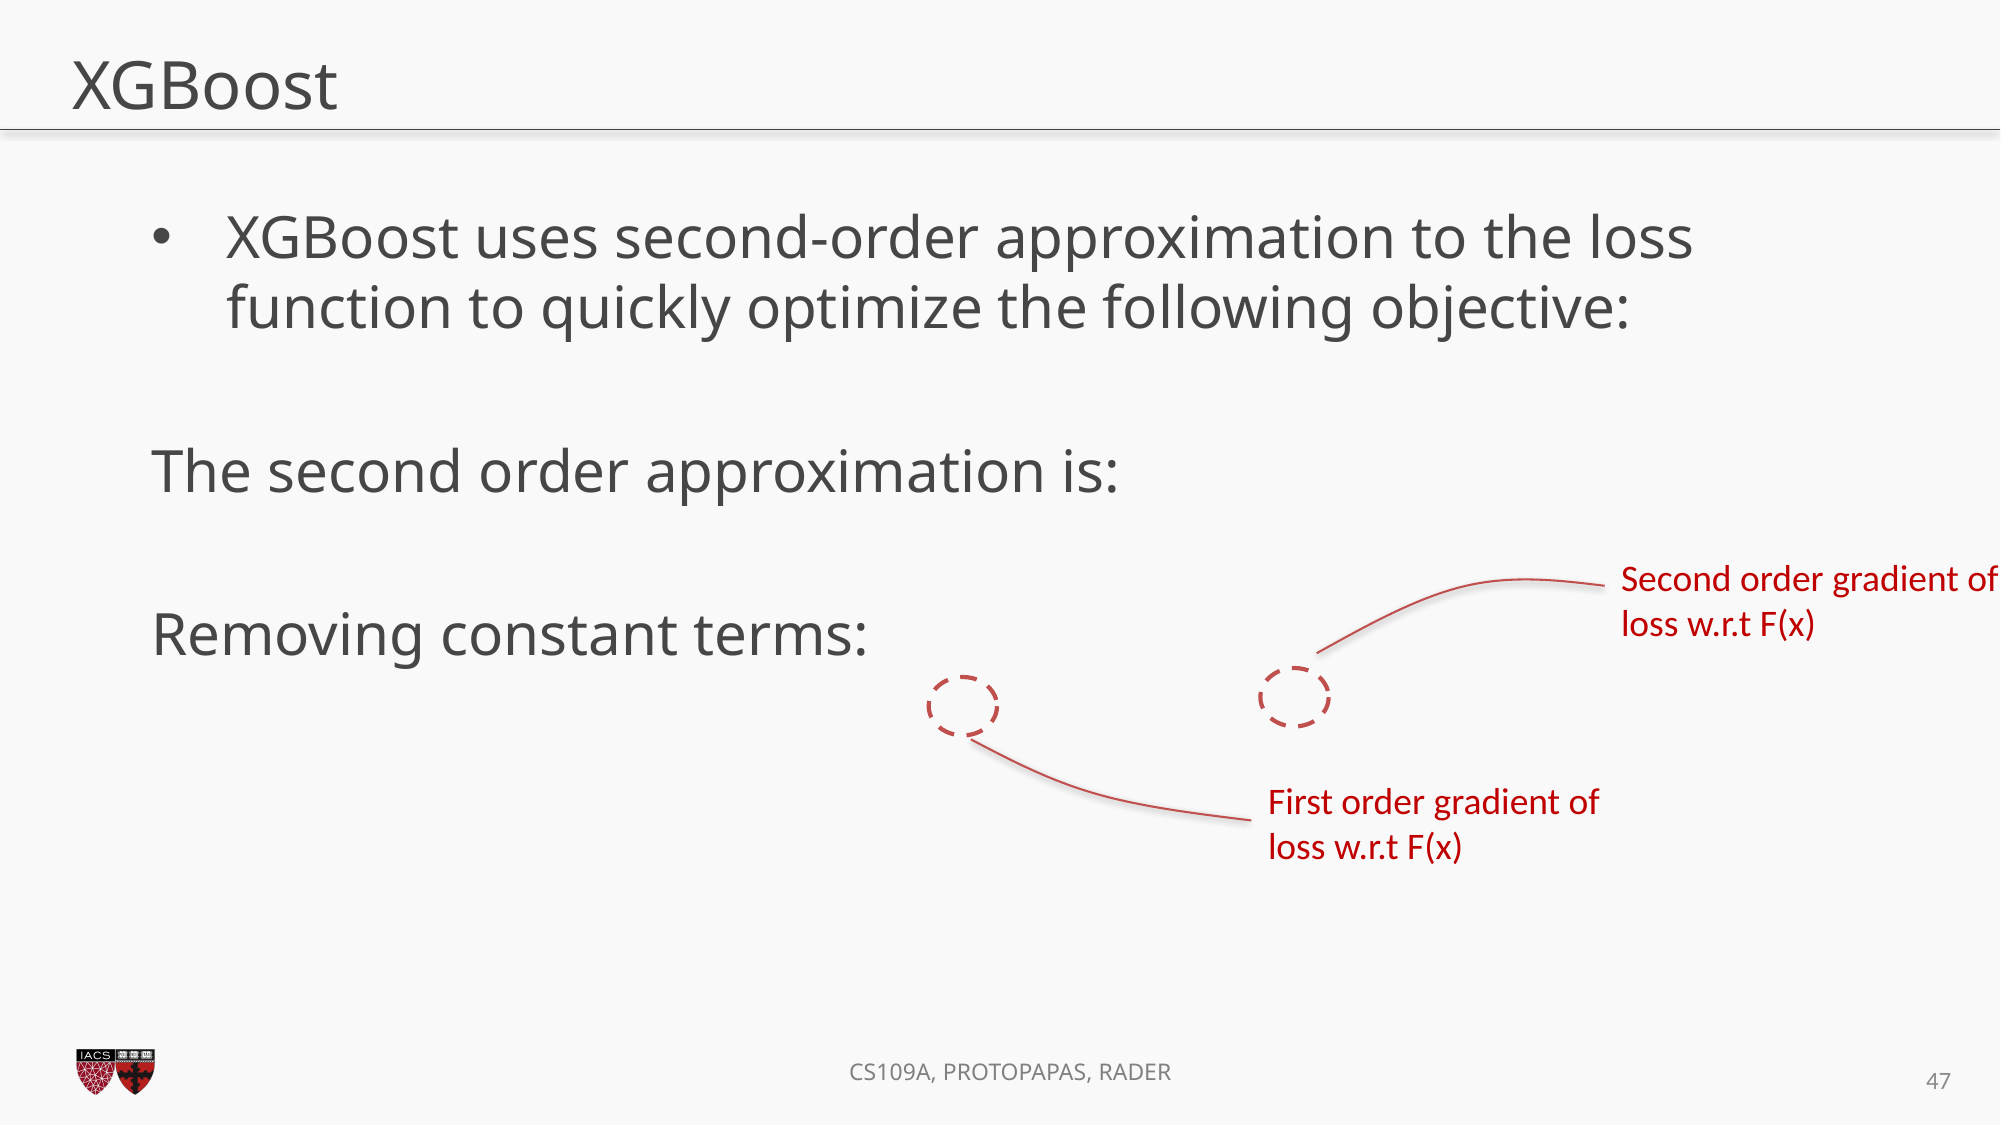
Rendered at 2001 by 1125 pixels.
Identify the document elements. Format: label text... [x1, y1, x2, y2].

text_box [1315, 577, 1605, 656]
picture [75, 1049, 155, 1095]
text_box [926, 674, 1000, 738]
text_box Second order gradient of loss w.r.t F(x) [1606, 546, 2000, 652]
slide_number 47 [1500, 1050, 1967, 1110]
text_box First order gradient of loss w.r.t F(x) [1253, 769, 1680, 874]
title XGBoost [57, 35, 1943, 162]
text_box [969, 737, 1252, 823]
text_box [1258, 665, 1331, 729]
